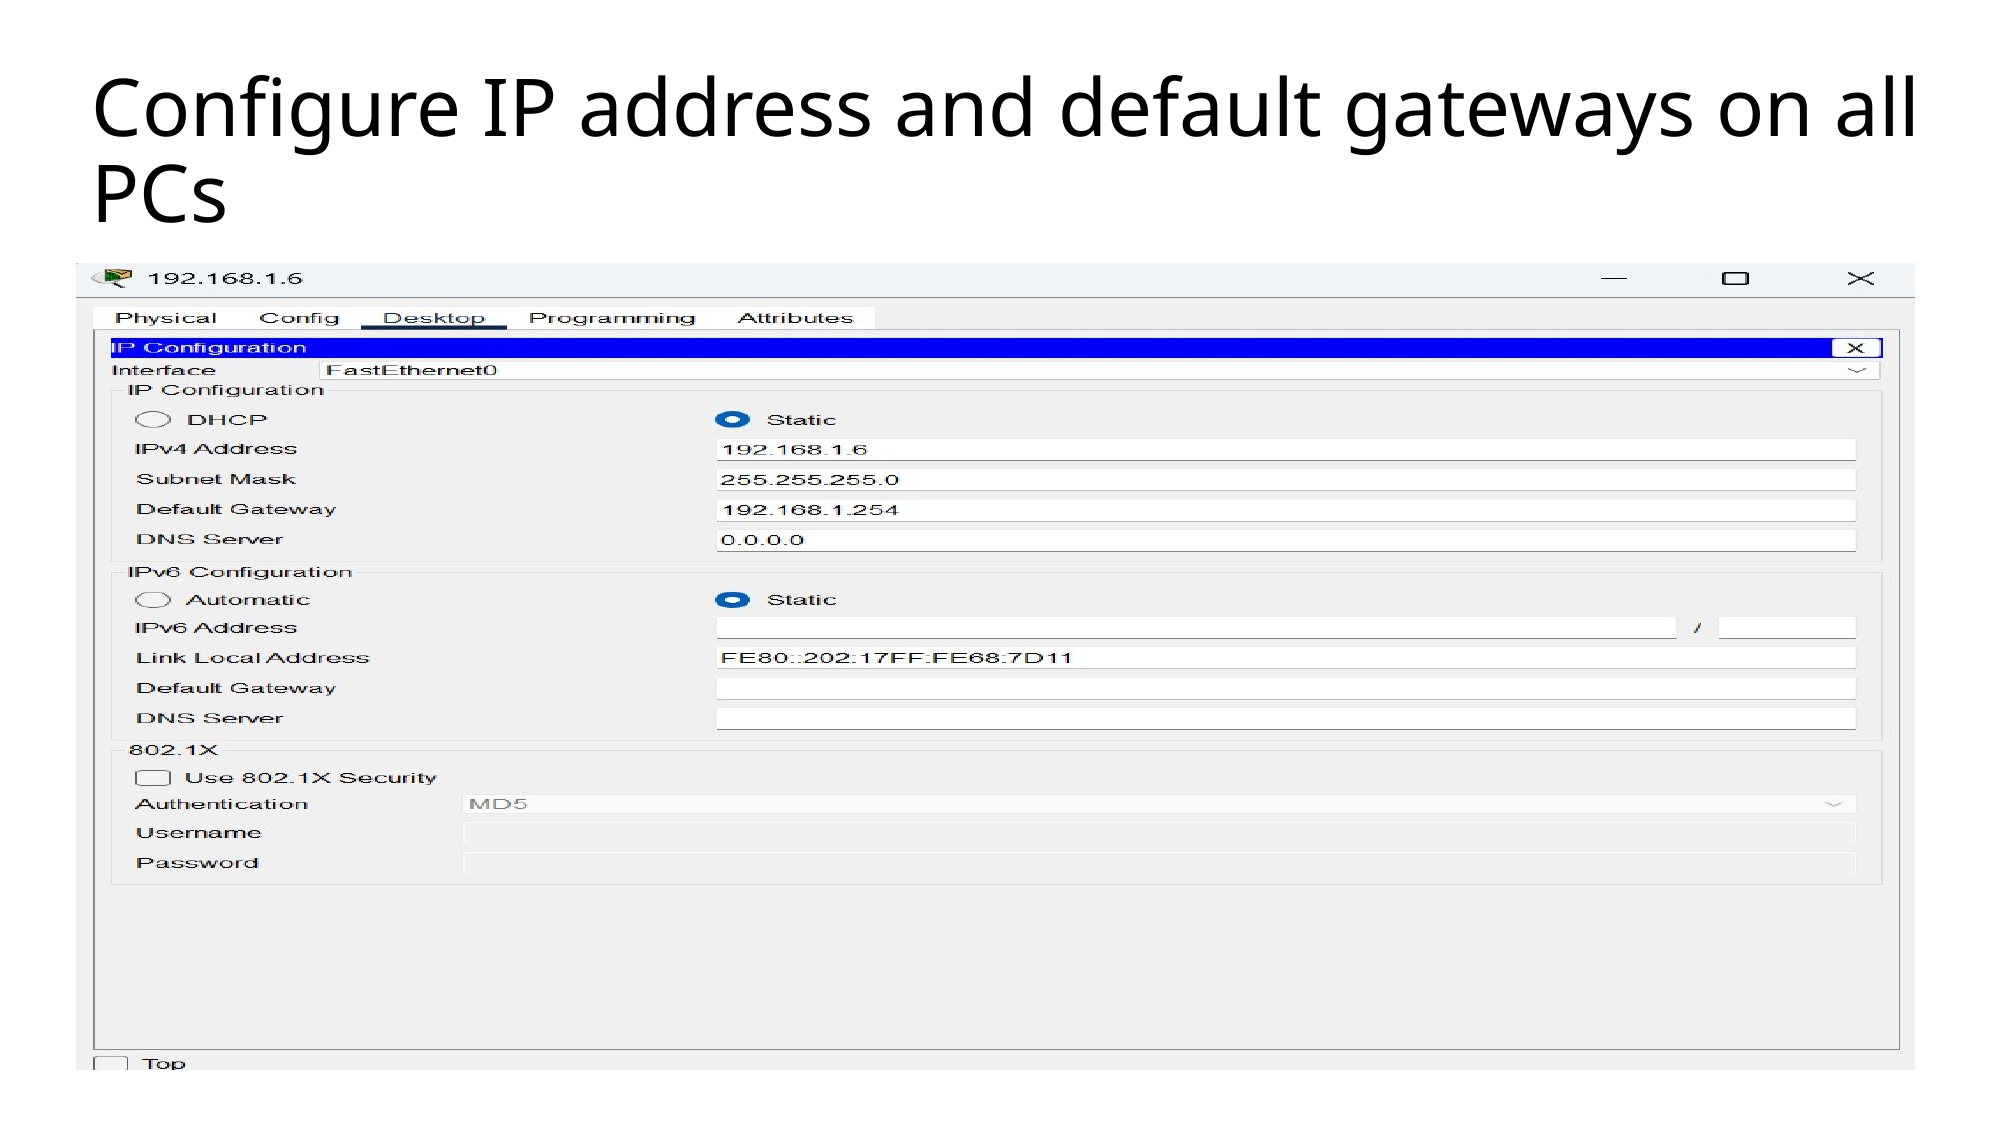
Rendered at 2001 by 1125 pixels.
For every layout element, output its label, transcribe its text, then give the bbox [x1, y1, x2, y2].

title Configure IP address and default gateways on all PCs [76, 59, 1947, 249]
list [76, 263, 1915, 1070]
